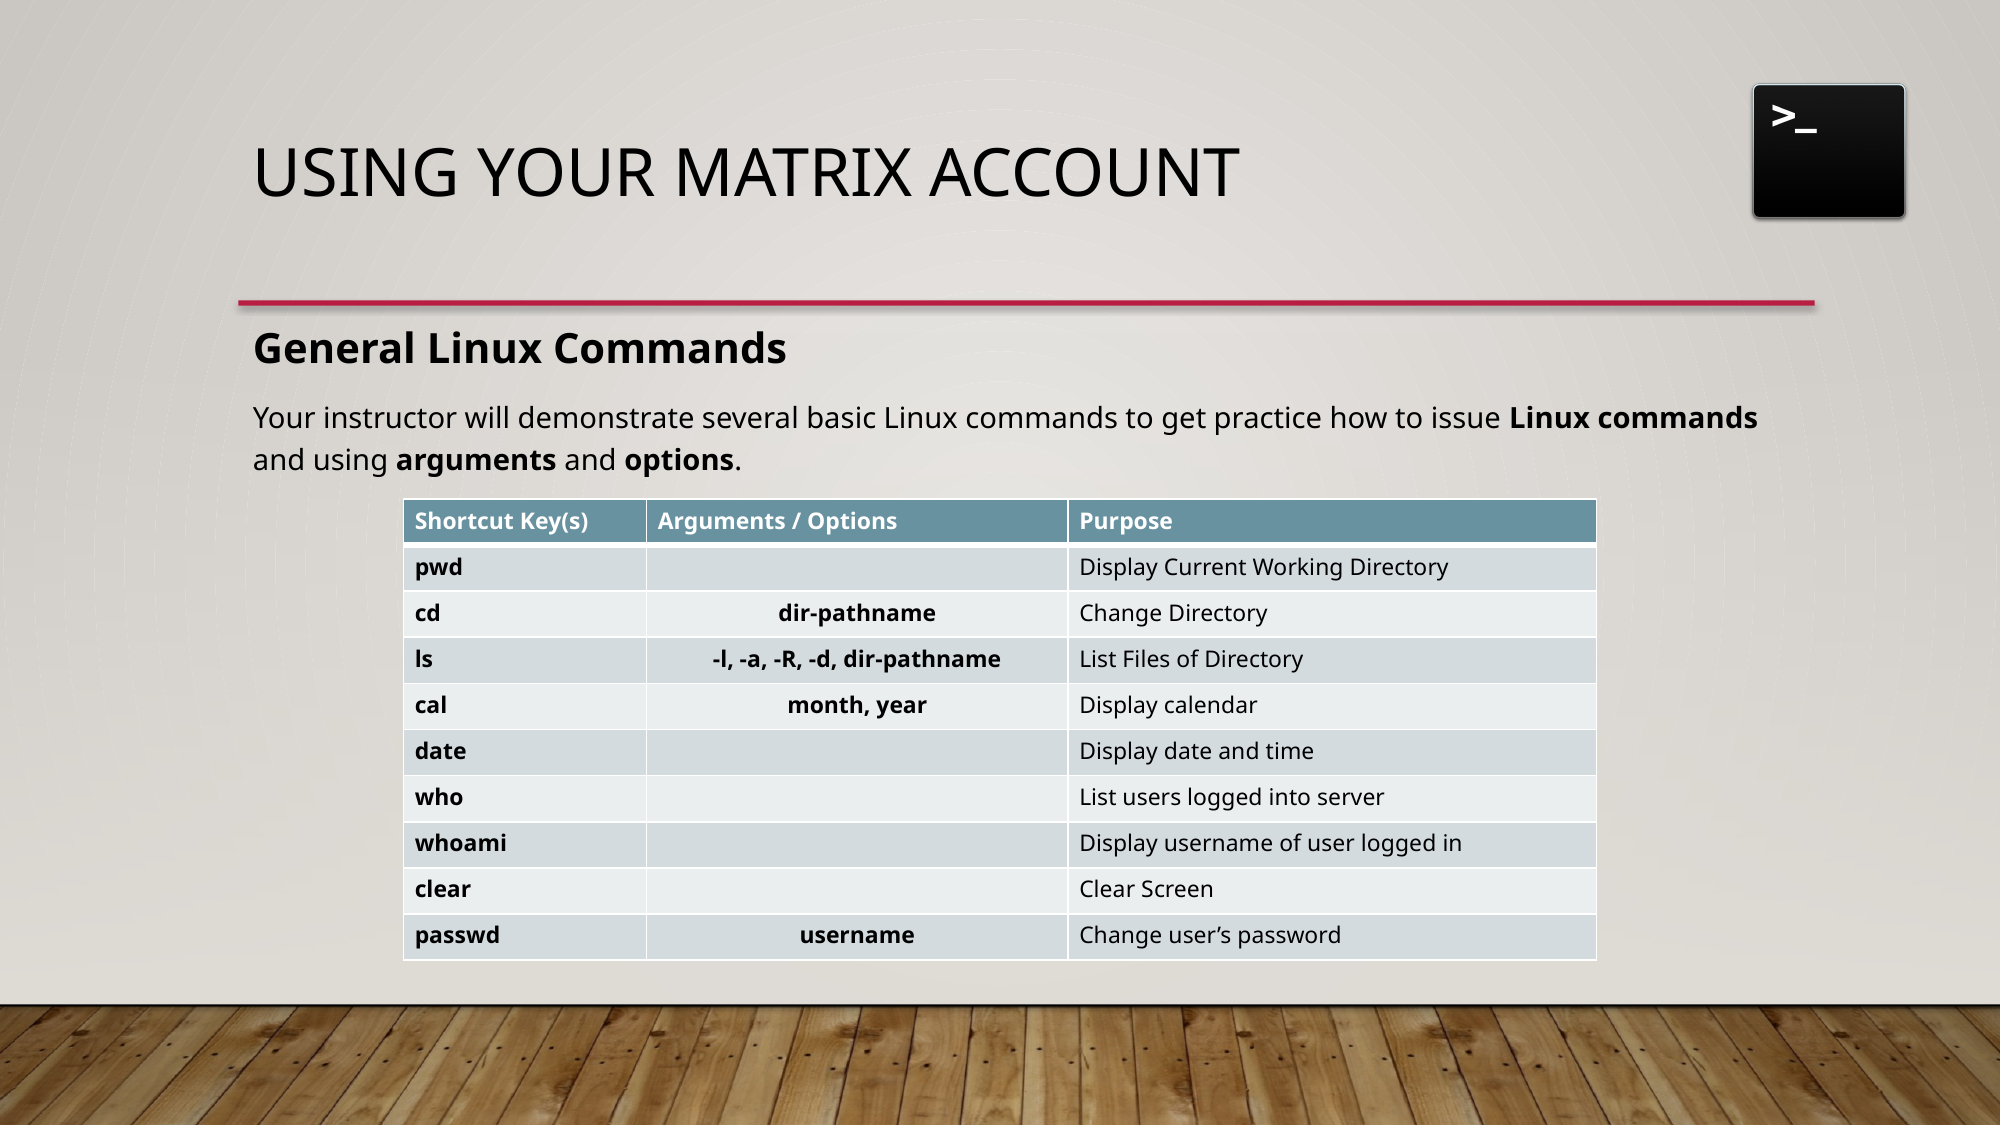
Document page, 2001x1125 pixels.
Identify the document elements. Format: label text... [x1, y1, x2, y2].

table_cell Change Directory [1069, 592, 1596, 636]
table_cell [647, 823, 1067, 867]
table_cell List Files of Directory [1069, 638, 1596, 683]
table_cell cd [404, 592, 646, 636]
picture [0, 1007, 2000, 1125]
table_cell Clear Screen [1069, 869, 1596, 913]
table_cell cal [404, 684, 646, 729]
table_cell Display date and time [1069, 730, 1596, 775]
table_cell Display username of user logged in [1069, 823, 1596, 867]
table_cell Display calendar [1069, 684, 1596, 729]
table_cell [647, 776, 1067, 821]
table_header Arguments / Options [647, 500, 1067, 542]
table_cell pwd [404, 548, 646, 590]
table_cell whoami [404, 823, 646, 867]
table_cell passwd [404, 915, 646, 959]
table_header Purpose [1069, 500, 1596, 542]
picture [1742, 64, 1916, 239]
text_box General Linux Commands Your instructor will demonstrate several basic Linux commands to get practice how to issue Linux commands and using arguments and options. [238, 304, 1814, 500]
table_cell ls [404, 638, 646, 683]
table_cell -l, -a, -R, -d, dir-pathname [647, 638, 1067, 683]
table_cell month, year [647, 684, 1067, 729]
table_header Shortcut Key(s) [404, 500, 646, 542]
text_box Using your matrix account [238, 131, 1814, 304]
table_cell clear [404, 869, 646, 913]
table_cell [647, 869, 1067, 913]
table_cell [647, 548, 1067, 590]
table_cell [647, 730, 1067, 775]
table_cell who [404, 776, 646, 821]
table_cell List users logged into server [1069, 776, 1596, 821]
table_cell Display Current Working Directory [1069, 548, 1596, 590]
table_cell dir-pathname [647, 592, 1067, 636]
table_cell username [647, 915, 1067, 959]
table_cell date [404, 730, 646, 775]
table_cell Change user’s password [1069, 915, 1596, 959]
